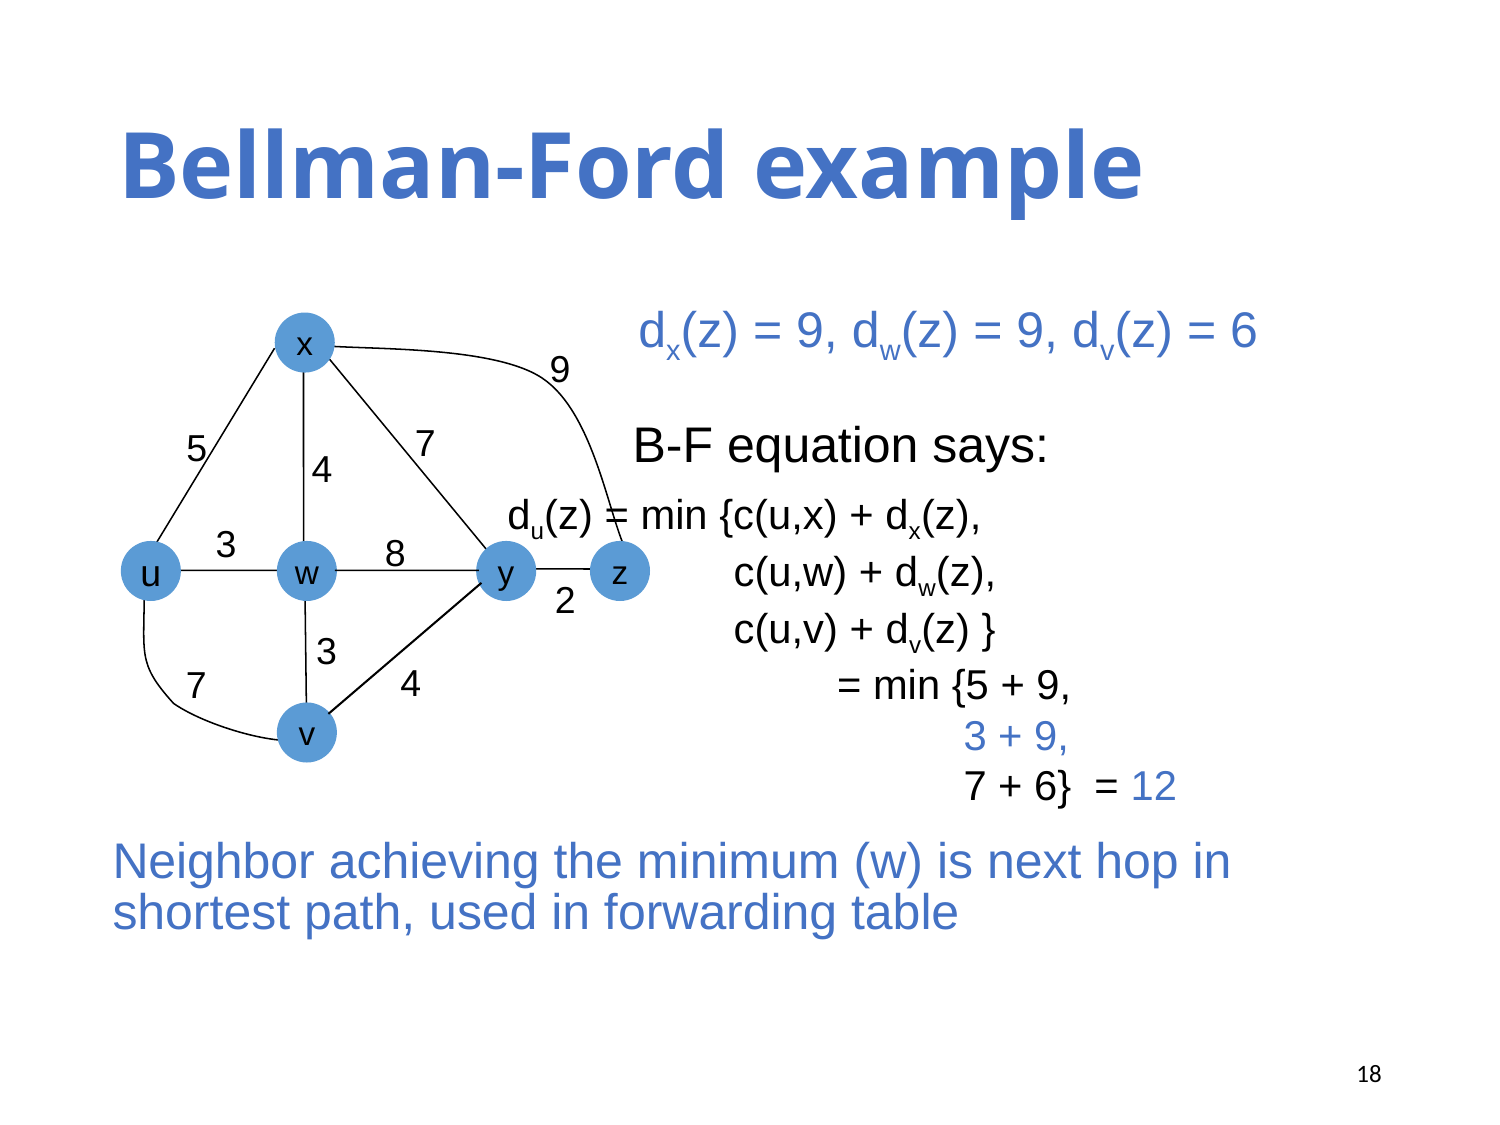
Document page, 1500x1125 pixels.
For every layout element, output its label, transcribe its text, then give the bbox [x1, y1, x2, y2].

text_box Neighbor achieving the minimum (w) is next hop in shortest path, used in forwarding table [97, 830, 1375, 947]
title Bellman-Ford example [103, 59, 1397, 278]
text_box dx(z) = 9, dw(z) = 9, dv(z) = 6 [623, 290, 1274, 374]
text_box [120, 312, 650, 763]
text_box B-F equation says: [650, 404, 1065, 480]
slide_number 18 [1059, 1042, 1397, 1103]
text_box du(z) = min {c(u,x) + dx(z), c(u,w) + dw(z), c(u,v) + dv(z) } = min {5 + 9, 3 + 9, 7 + 6} = 12 [492, 480, 1449, 816]
